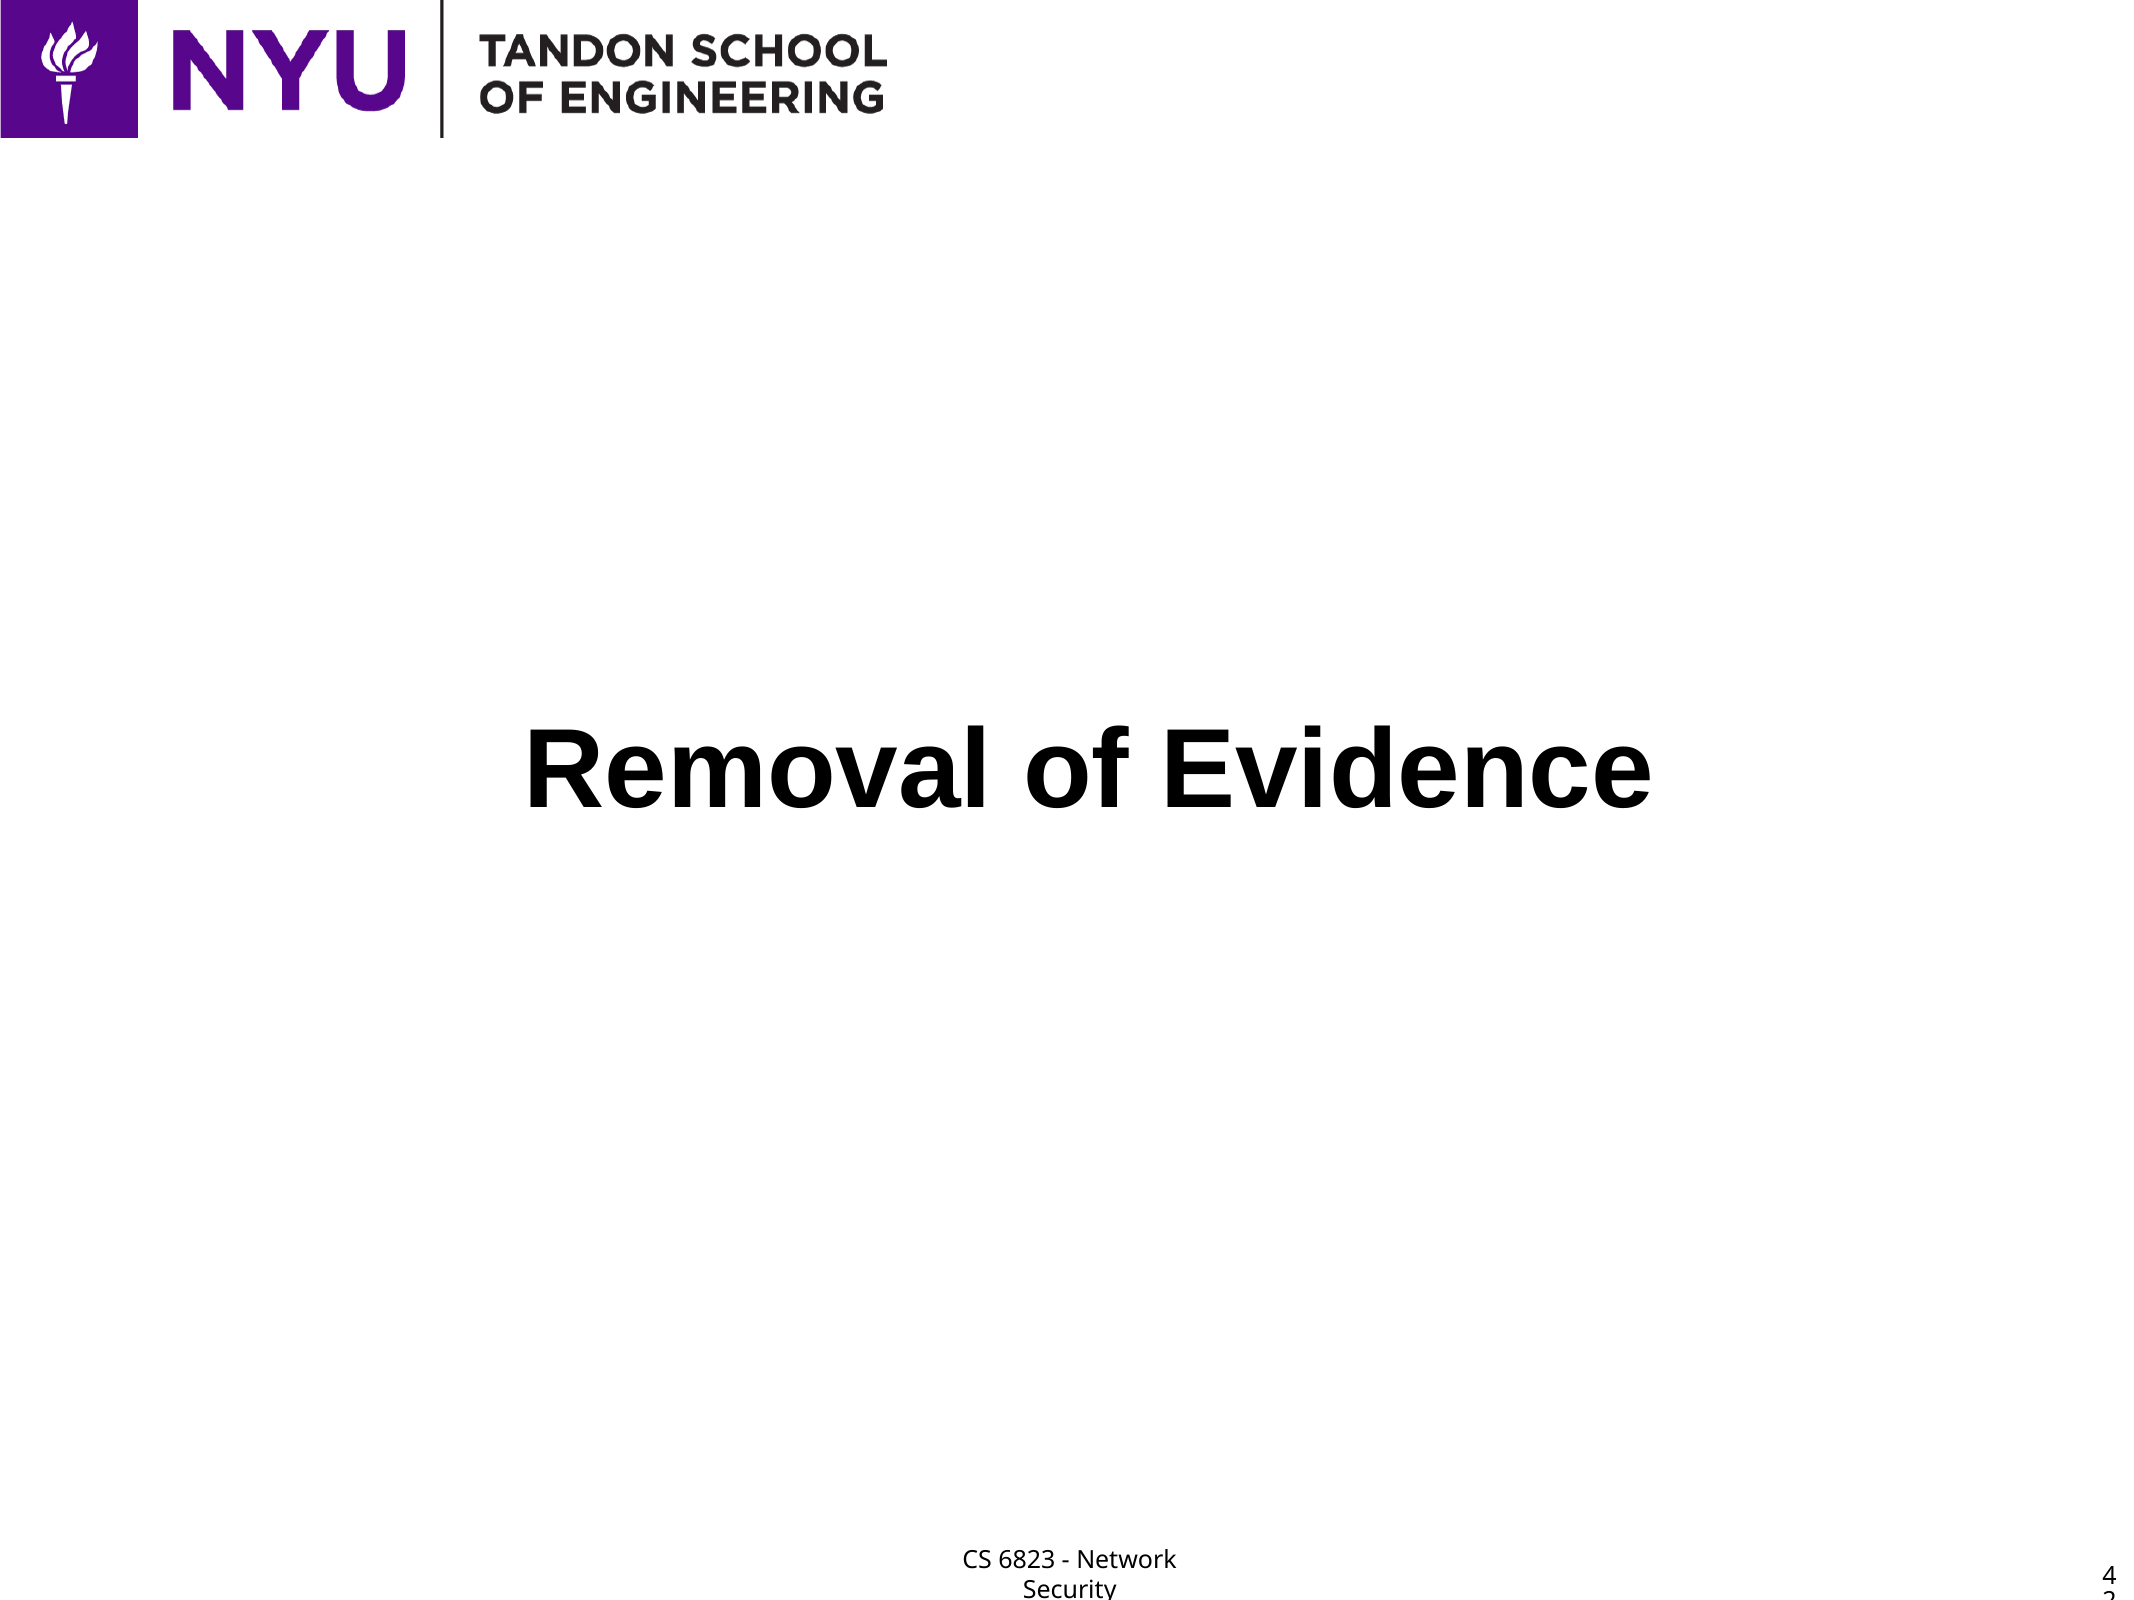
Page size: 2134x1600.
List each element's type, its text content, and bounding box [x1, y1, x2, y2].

title Removal of Evidence [129, 687, 2049, 955]
slide_number 42 [2086, 1551, 2132, 1599]
picture [0, 0, 887, 138]
